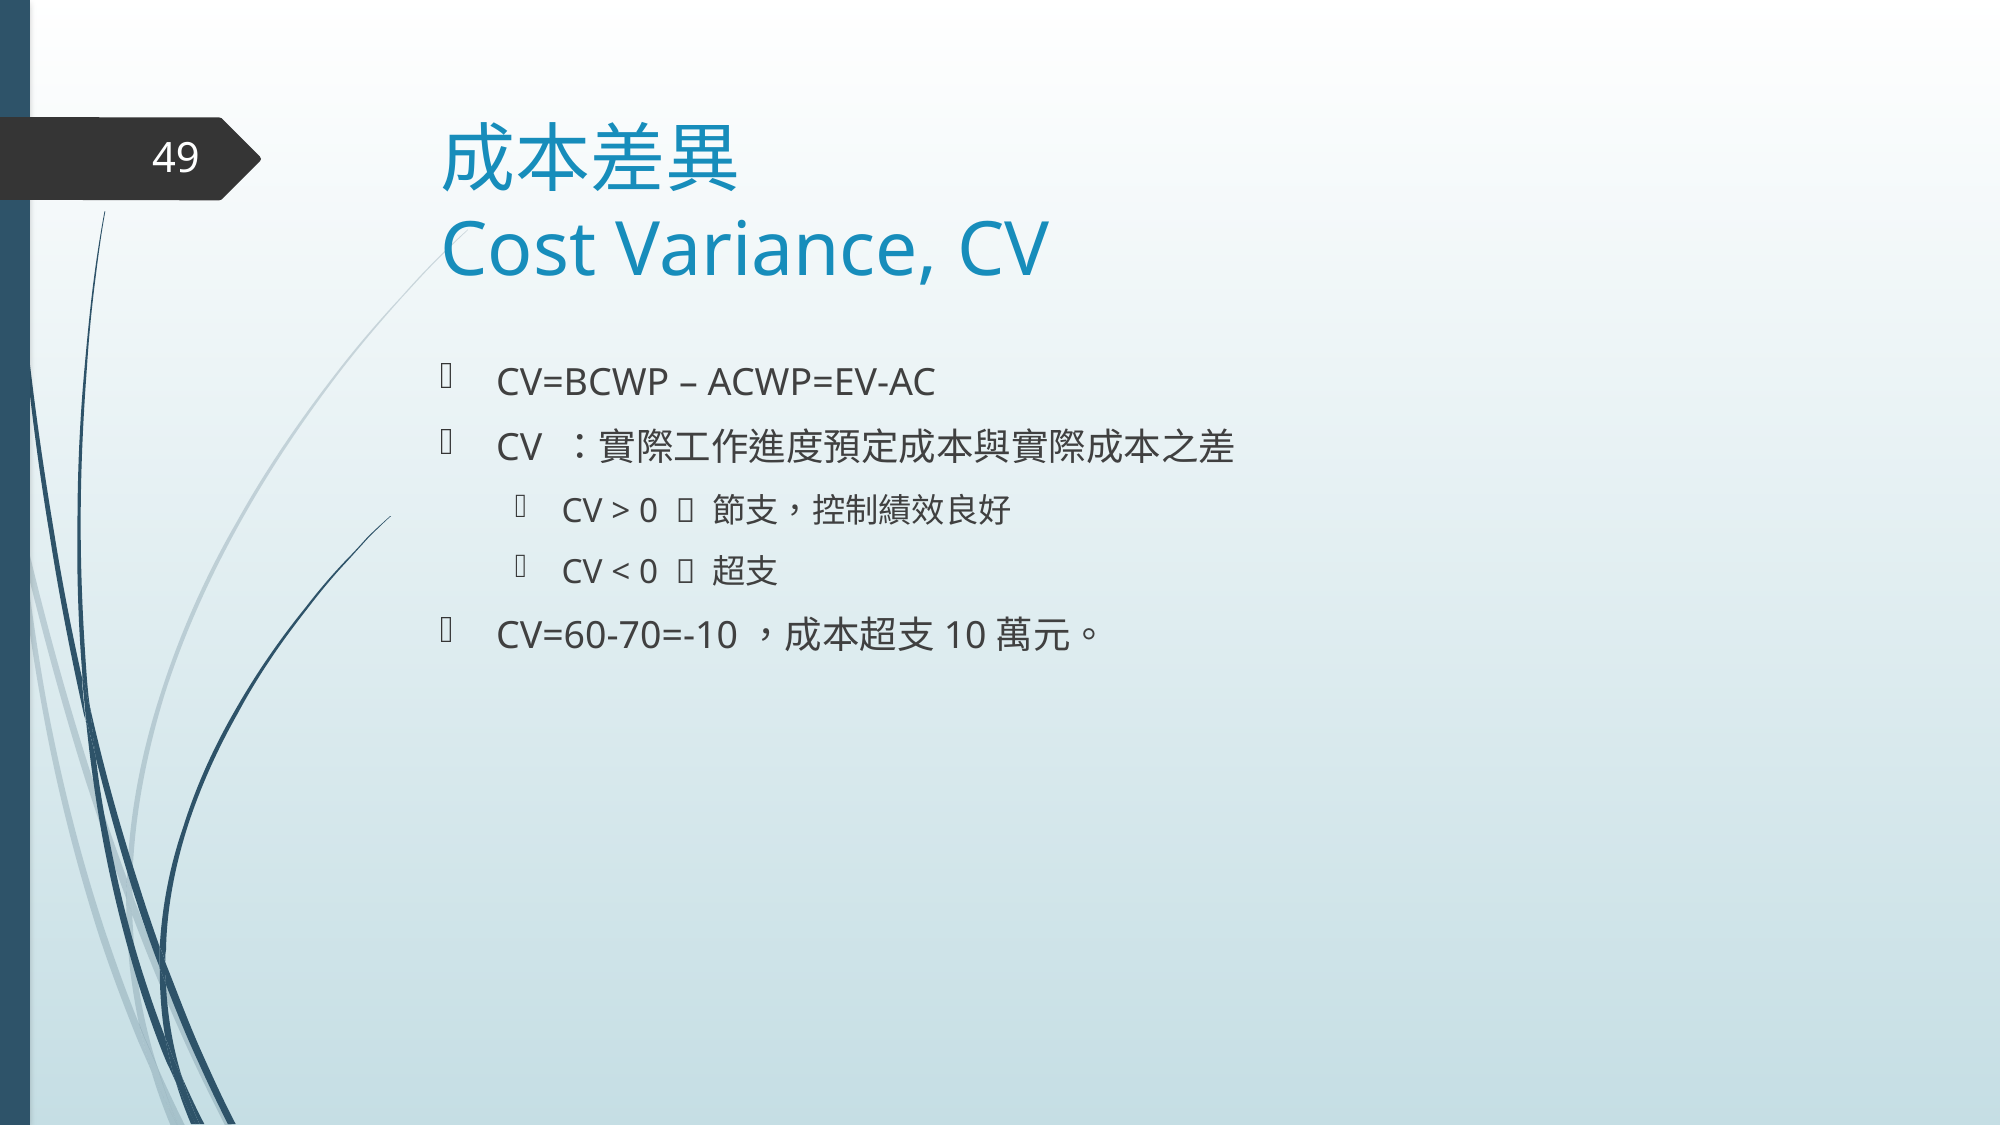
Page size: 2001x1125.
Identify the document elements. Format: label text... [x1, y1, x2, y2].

list CV=BCWP – ACWP=EV-AC CV ：實際工作進度預定成本與實際成本之差 CV > 0  節支，控制績效良好 CV < 0  超支 CV=60-70=-10，成本超支10萬元。 [424, 350, 1888, 970]
slide_number 49 [87, 129, 216, 190]
title 成本差異 Cost Variance, CV [425, 102, 1888, 313]
